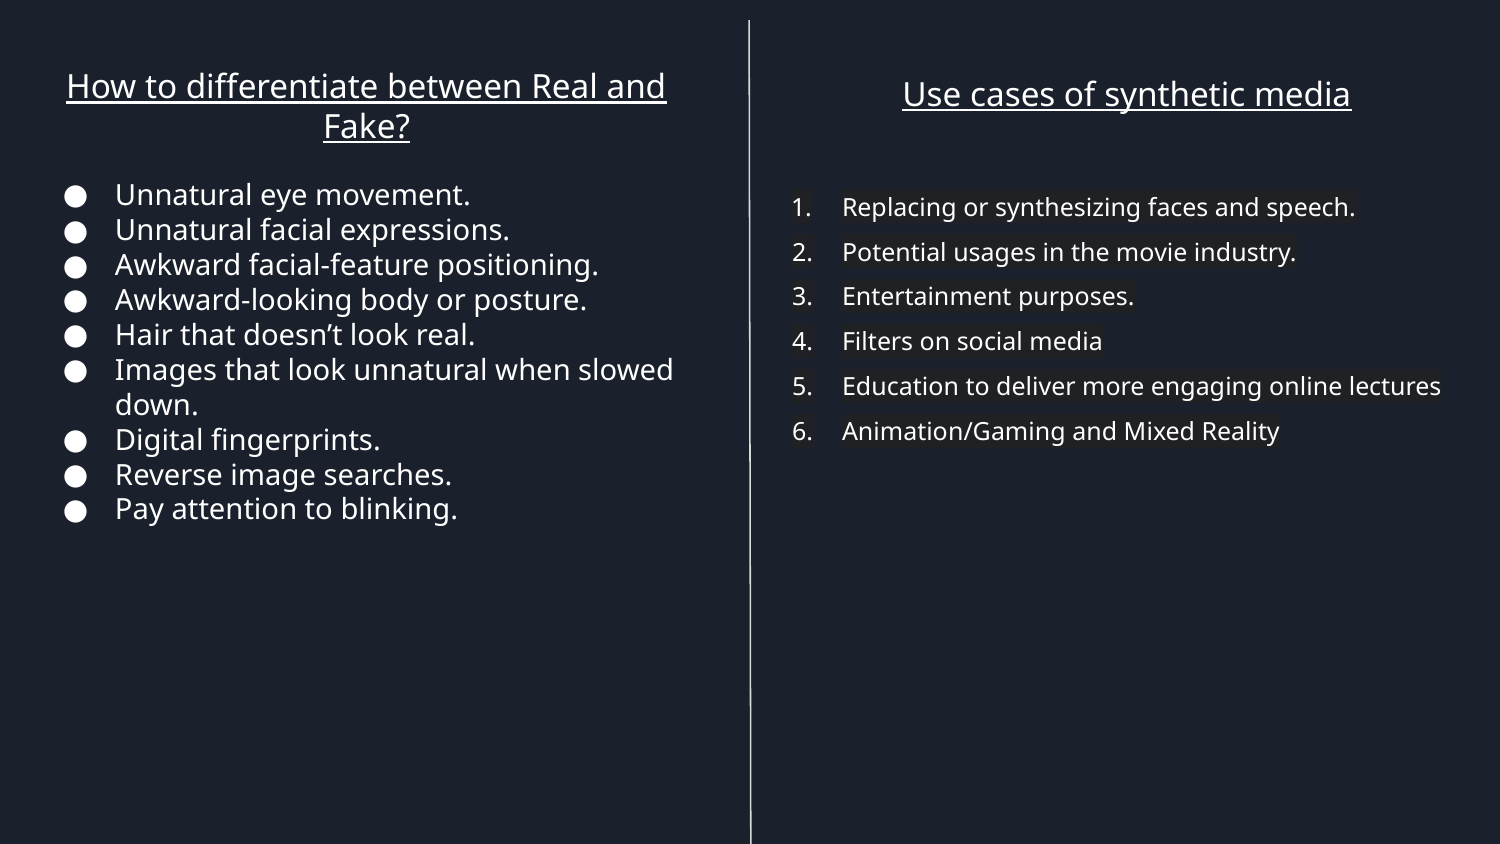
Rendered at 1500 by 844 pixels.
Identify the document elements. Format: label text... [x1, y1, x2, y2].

text_box Replacing or synthesizing faces and speech. Potential usages in the movie industry. Entertainment purposes. Filters on social media Education to deliver more engaging online lectures Animation/Gaming and Mixed Reality [757, 161, 1500, 461]
text_box How to differentiate between Real and Fake? [45, 50, 688, 160]
text_box Use cases of synthetic media [778, 57, 1477, 128]
text_box Unnatural eye movement. Unnatural facial expressions. Awkward facial-feature positioning. Awkward-looking body or posture. Hair that doesn’t look real. Images that look unnatural when slowed down. Digital fingerprints. Reverse image searches. Pay attention to blinking. [25, 161, 724, 541]
